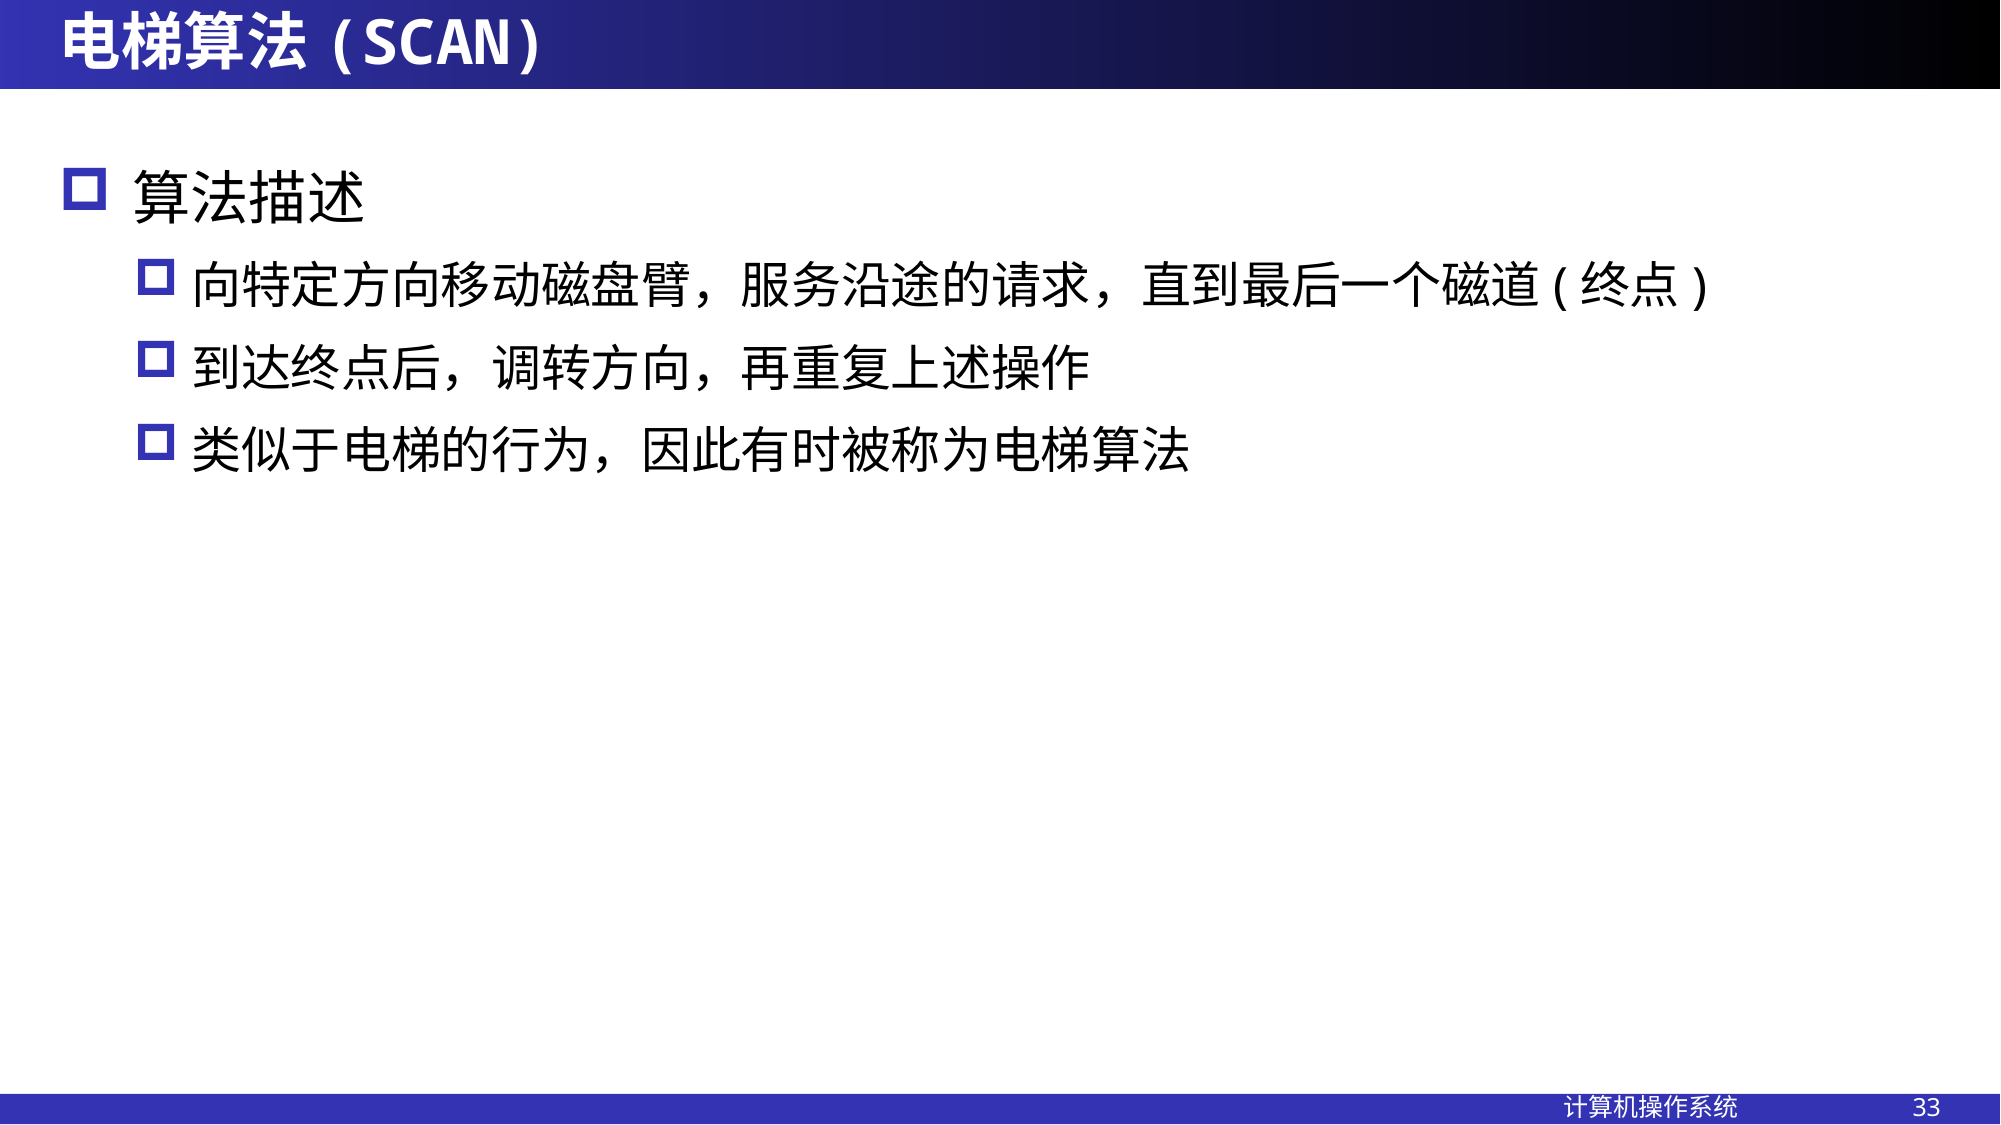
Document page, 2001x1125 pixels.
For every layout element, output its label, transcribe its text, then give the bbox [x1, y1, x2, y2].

slide_number 计算机操作系统 33 [0, 1093, 2000, 1125]
title 电梯算法(SCAN) [0, 0, 2000, 88]
list 算法描述 向特定方向移动磁盘臂，服务沿途的请求，直到最后一个磁道(终点) 到达终点后，调转方向，再重复上述操作 类似于电梯的行为，因此有时被称为电梯算法 [0, 88, 2000, 1093]
